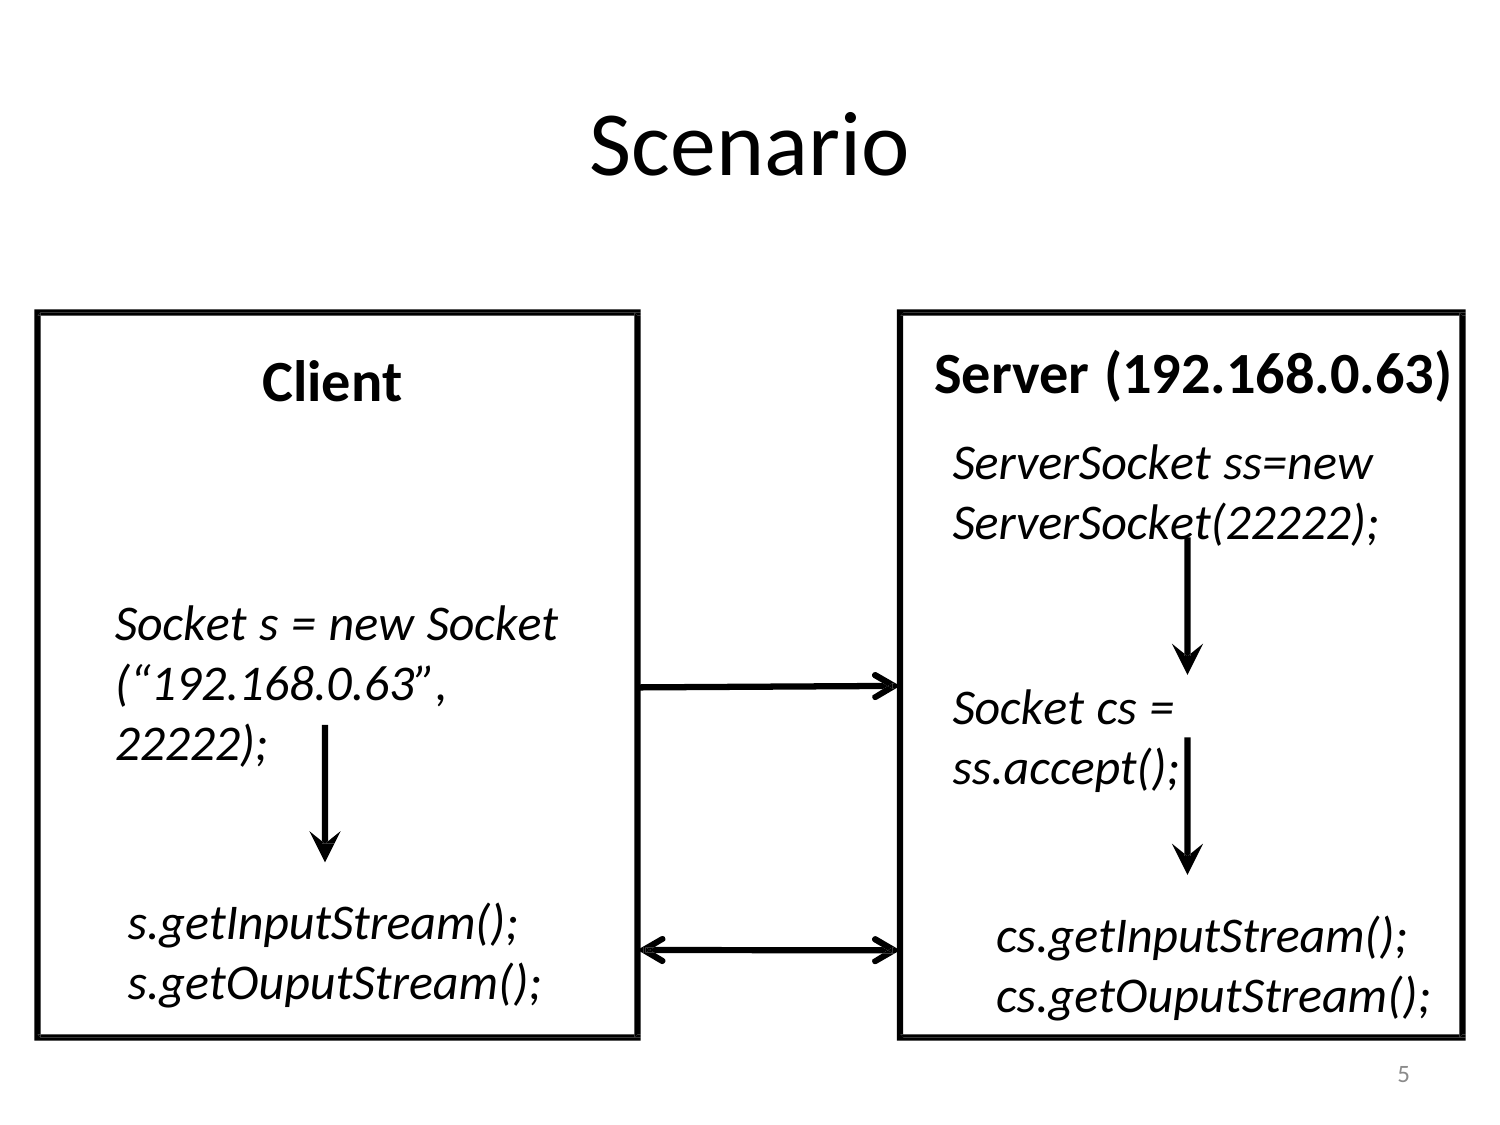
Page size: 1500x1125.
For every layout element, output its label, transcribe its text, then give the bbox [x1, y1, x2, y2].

title Scenario [75, 45, 1425, 233]
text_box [34, 309, 1466, 1041]
slide_number 5 [1074, 1050, 1425, 1103]
